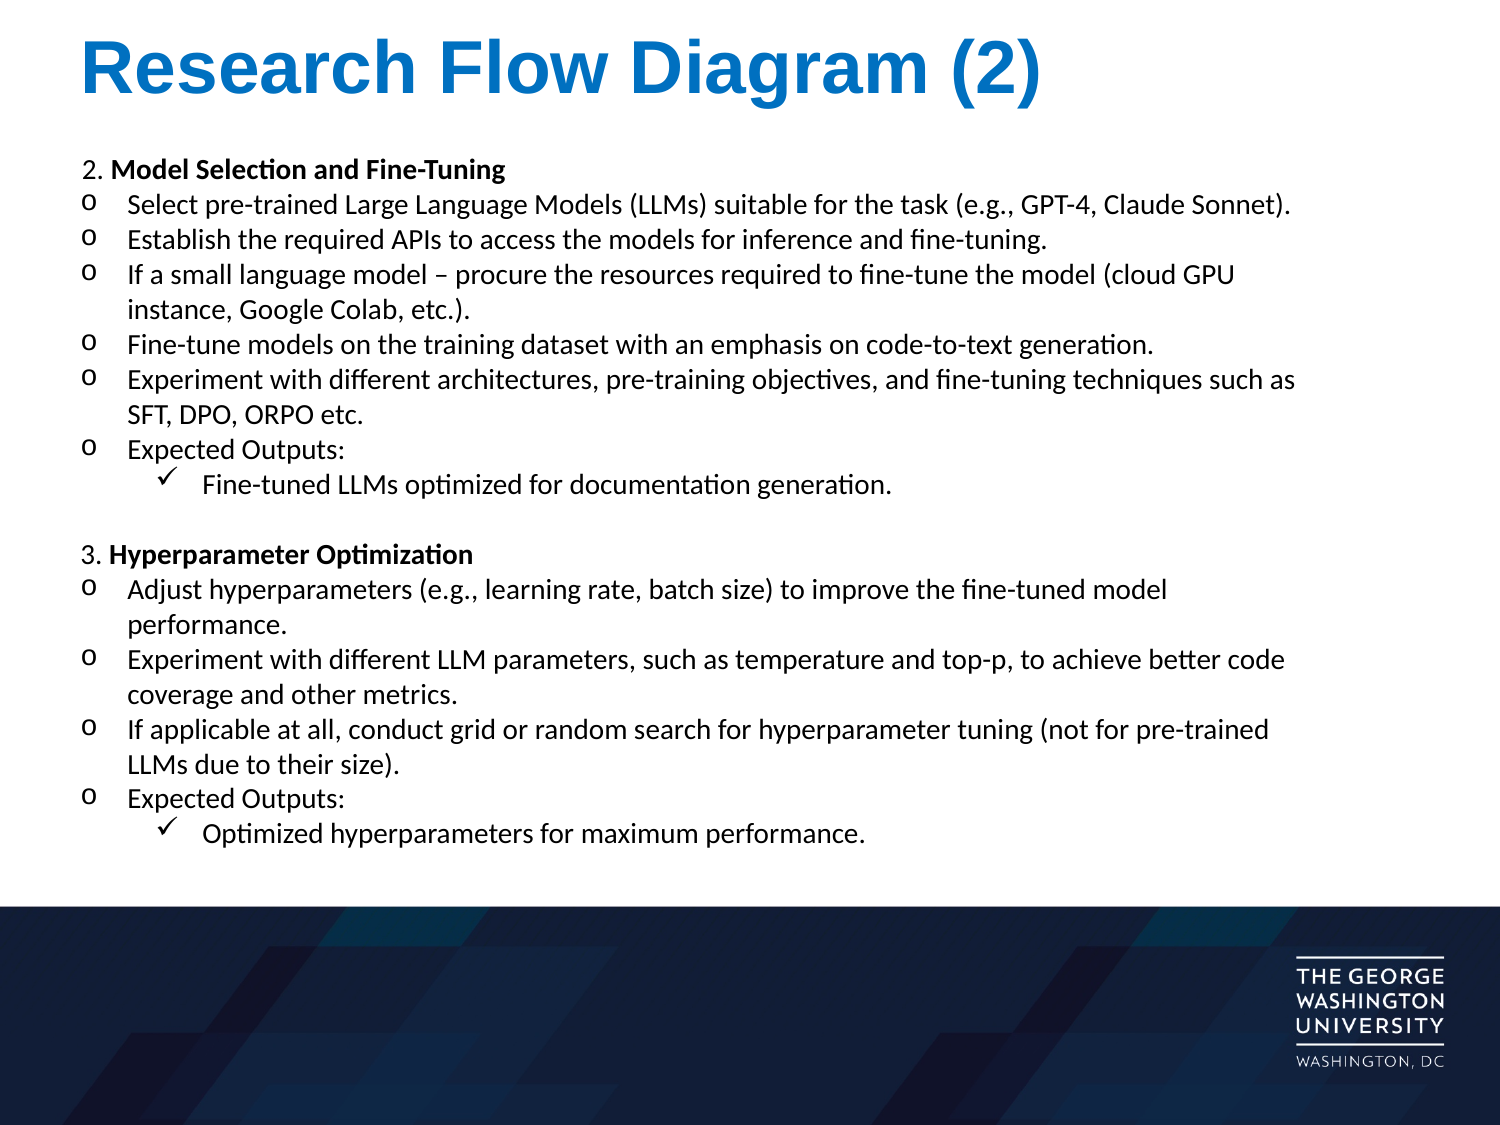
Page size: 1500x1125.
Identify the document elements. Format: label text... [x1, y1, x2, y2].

text_box 2. Model Selection and Fine-Tuning Select pre-trained Large Language Models (LLMs) suitable for the task (e.g., GPT-4, Claude Sonnet). Establish the required APIs to access the models for inference and fine-tuning. If a small language model – procure the resources required to fine-tune the model (cloud GPU instance, Google Colab, etc.). Fine-tune models on the training dataset with an emphasis on code-to-text generation. Experiment with different architectures, pre-training objectives, and fine-tuning techniques such as SFT, DPO, ORPO etc. Expected Outputs: Fine-tuned LLMs optimized for documentation generation. 3. Hyperparameter Optimization Adjust hyperparameters (e.g., learning rate, batch size) to improve the fine-tuned model performance. Experiment with different LLM parameters, such as temperature and top-p, to achieve better code coverage and other metrics. If applicable at all, conduct grid or random search for hyperparameter tuning (not for pre-trained LLMs due to their size). Expected Outputs: Optimized hyperparameters for maximum performance. [65, 143, 1338, 858]
picture [0, 0, 1500, 1125]
title Research Flow Diagram (2) [65, 10, 1478, 117]
